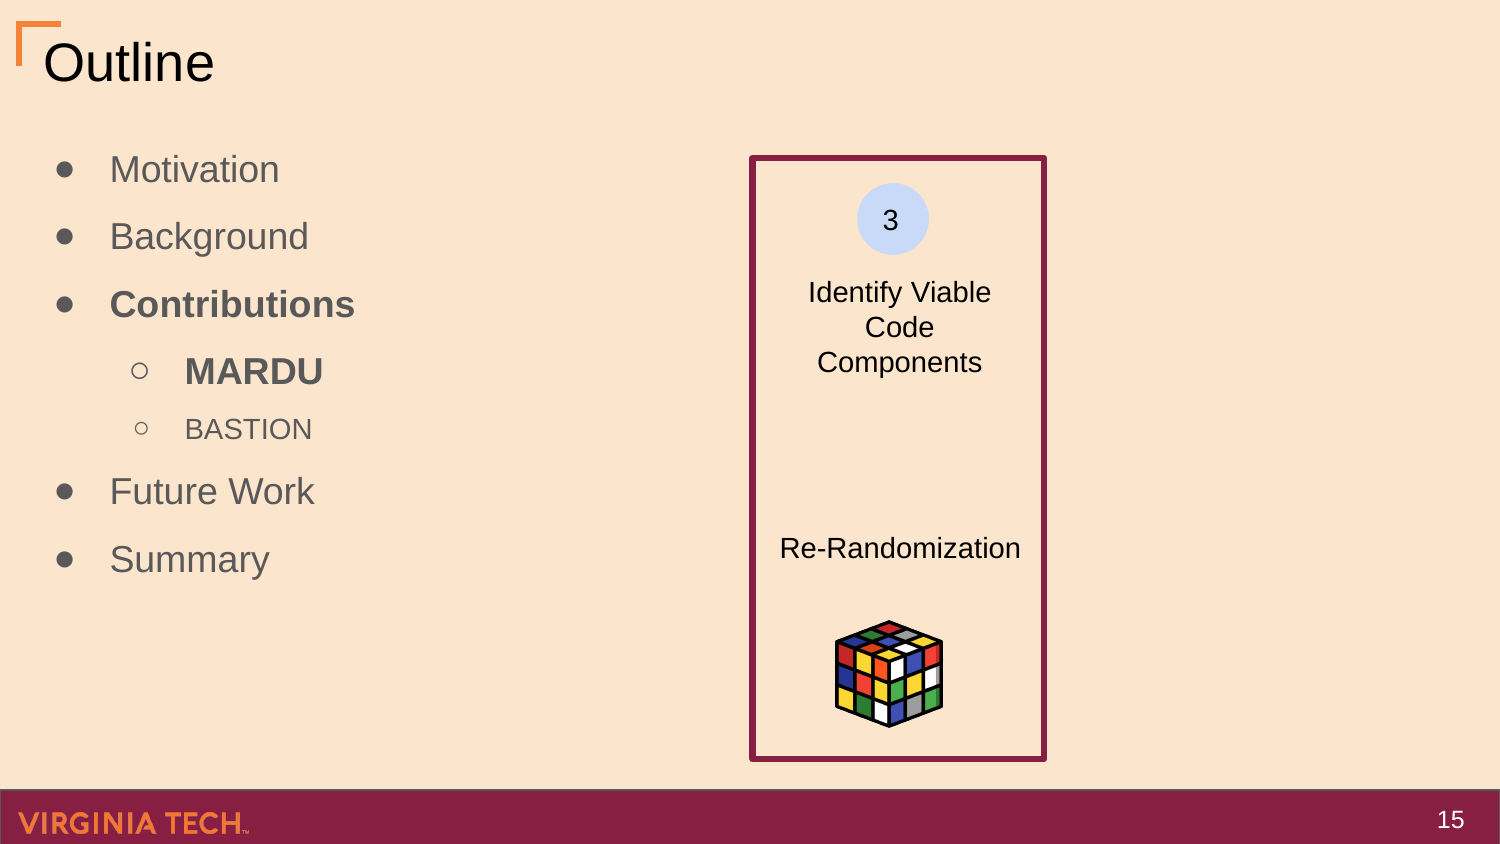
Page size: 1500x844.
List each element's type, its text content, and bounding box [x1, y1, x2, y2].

text_box [752, 158, 1044, 760]
picture [16, 21, 28, 66]
list Motivation Background Contributions MARDU BASTION Future Work Summary [28, 117, 636, 679]
text_box Identify Viable Code Components [791, 258, 1009, 380]
text_box Re-Randomization [764, 514, 1037, 586]
picture [835, 620, 943, 728]
title Outline [28, 12, 507, 107]
text_box 3 [857, 183, 929, 255]
slide_number ‹#› [1389, 791, 1480, 844]
picture [18, 812, 249, 834]
